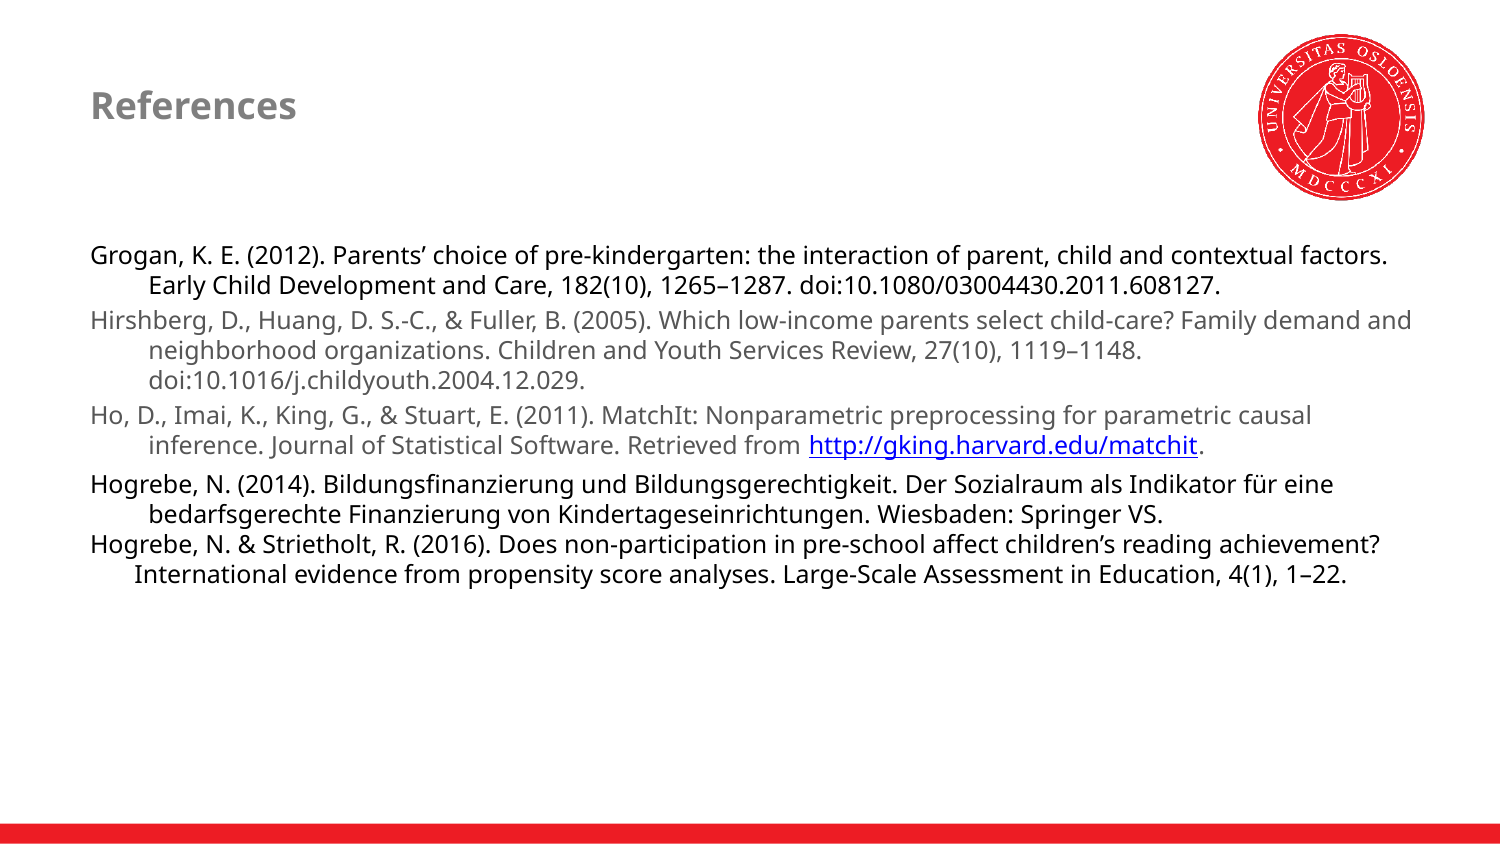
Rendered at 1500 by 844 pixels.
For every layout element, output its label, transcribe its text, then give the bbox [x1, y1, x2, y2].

picture [1257, 33, 1425, 201]
title References [75, 33, 1223, 175]
text_box Grogan, K. E. (2012). Parents’ choice of pre-kindergarten: the interaction of parent, child and contextual factors. Early Child Development and Care, 182(10), 1265–1287. doi:10.1080/03004430.2011.608127. Hirshberg, D., Huang, D. S.-C., & Fuller, B. (2005). Which low-income parents select child-care? Family demand and neighborhood organizations. Children and Youth Services Review, 27(10), 1119–1148. doi:10.1016/j.childyouth.2004.12.029. Ho, D., Imai, K., King, G., & Stuart, E. (2011). MatchIt: Nonparametric preprocessing for parametric causal inference. Journal of Statistical Software. Retrieved from http://gking.harvard.edu/matchit. Hogrebe, N. (2014). Bildungsfinanzierung und Bildungsgerechtigkeit. Der Sozialraum als Indikator für eine bedarfsgerechte Finanzierung von Kindertageseinrichtungen. Wiesbaden: Springer VS. Hogrebe, N. & Strietholt, R. (2016). Does non-participation in pre-school affect children’s reading achievement? International evidence from propensity score analyses. Large-Scale Assessment in Education, 4(1), 1–22. [75, 224, 1432, 634]
